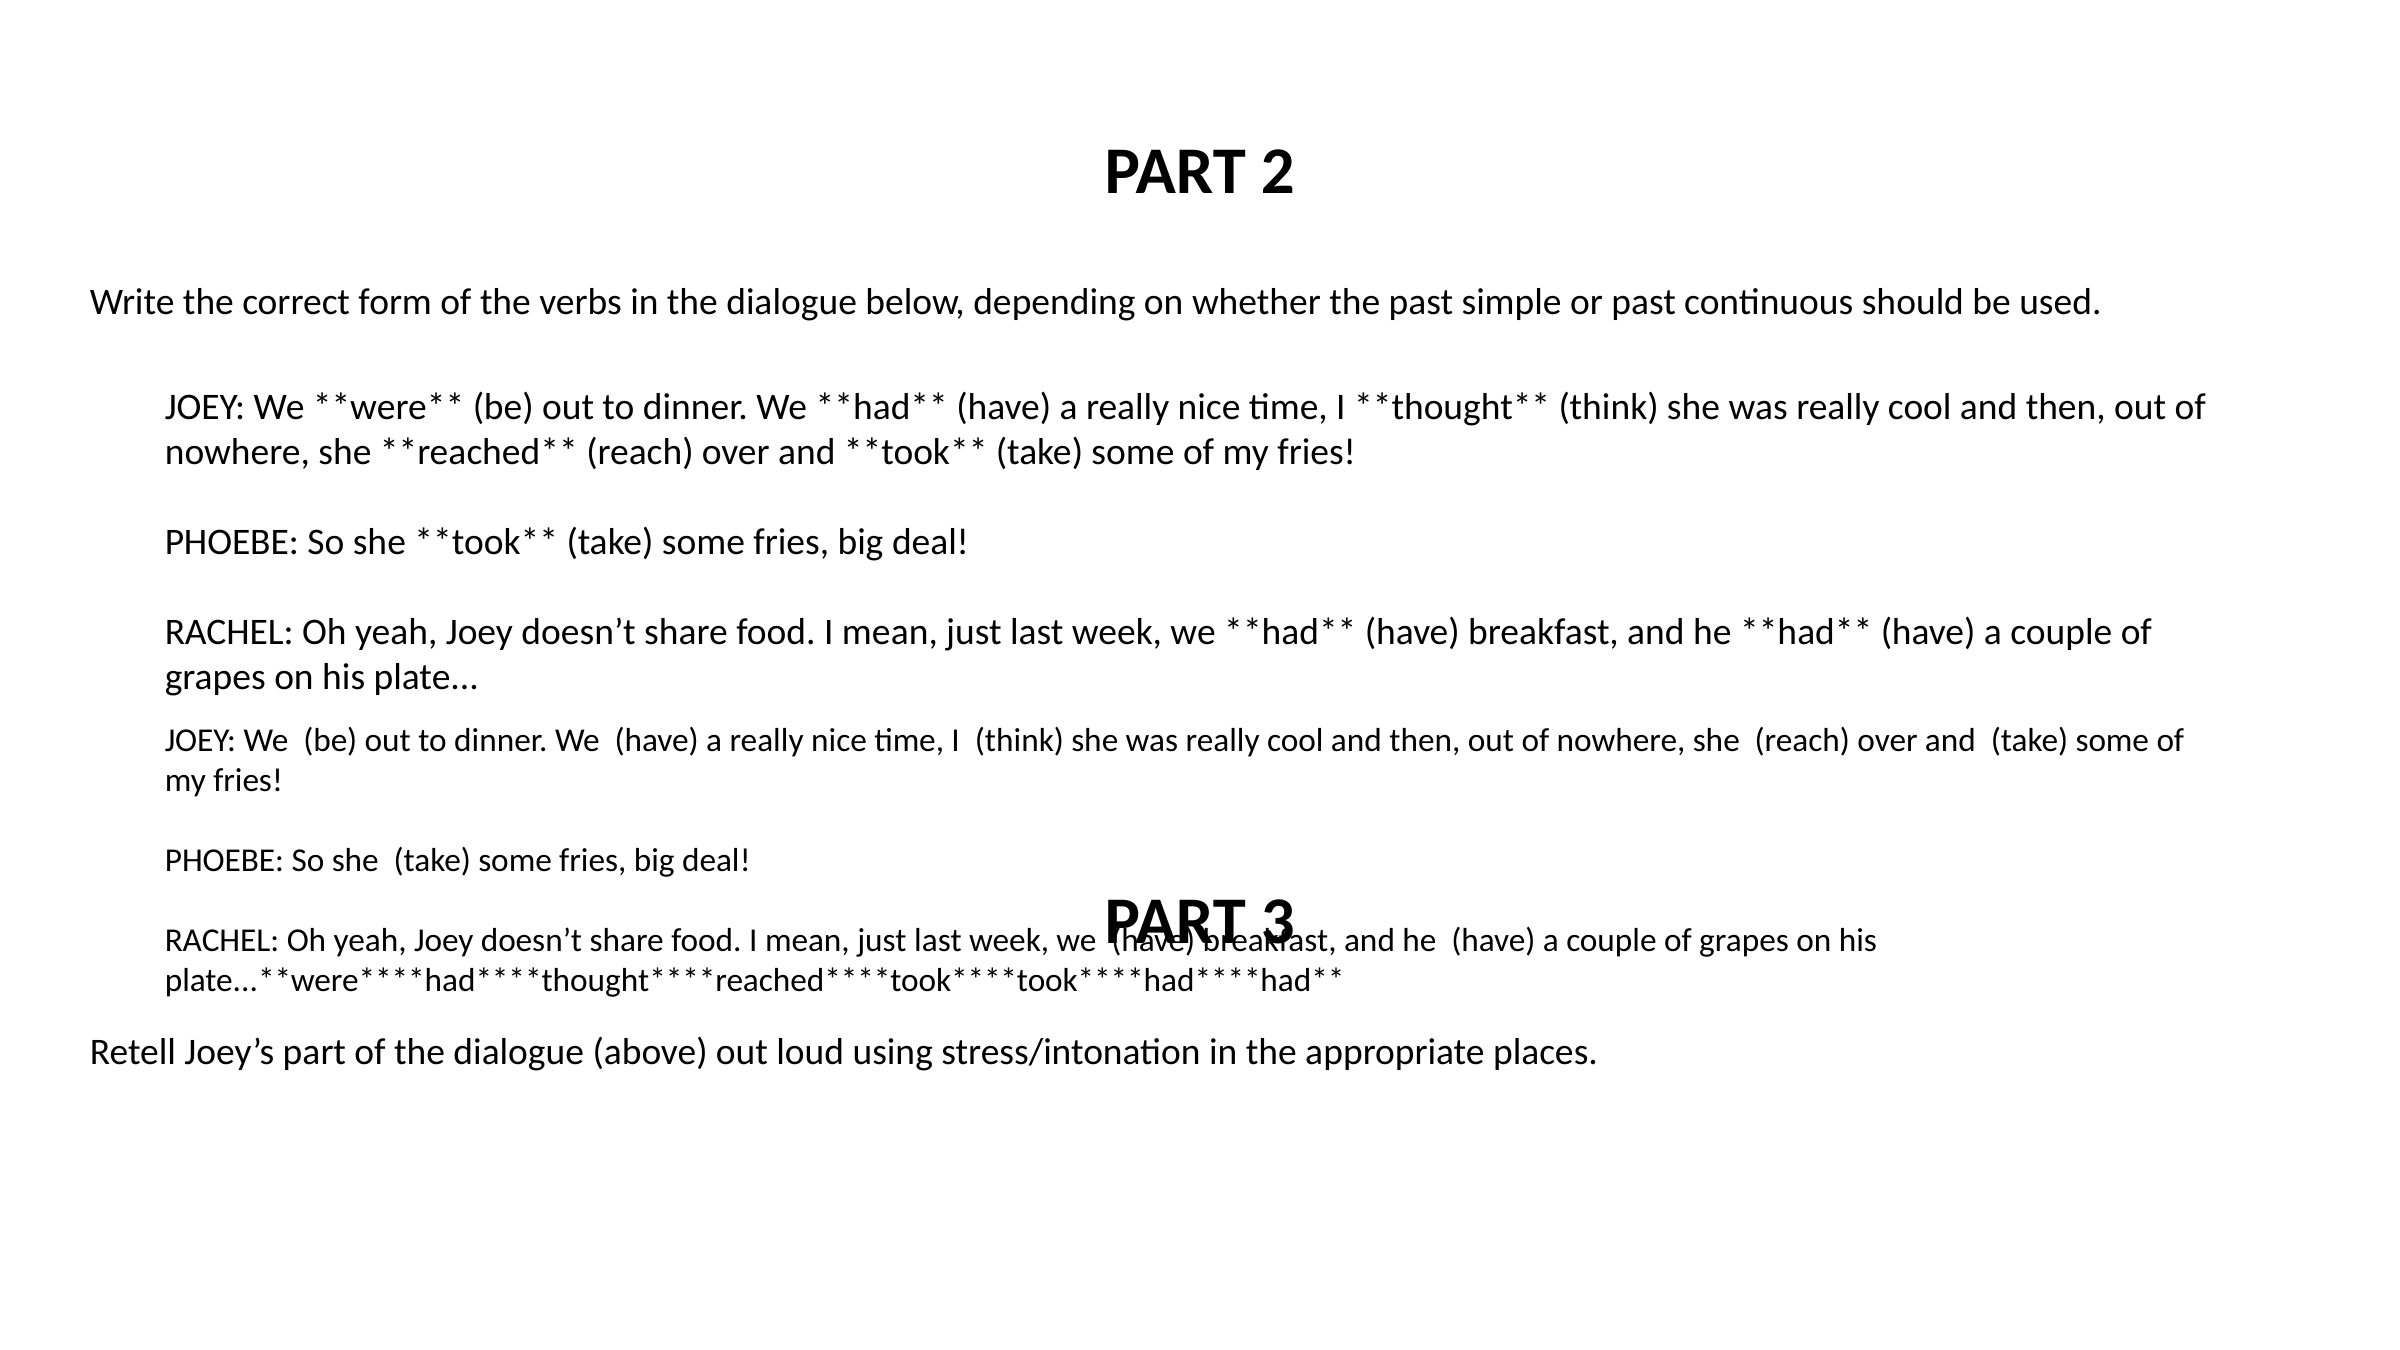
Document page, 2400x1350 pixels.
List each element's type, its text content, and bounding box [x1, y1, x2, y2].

text_box Write the correct form of the verbs in the dialogue below, depending on whether the past simple or past continuous should be used. [74, 224, 2325, 330]
text_box Retell Joey’s part of the dialogue (above) out loud using stress/intonation in the appropriate places. [74, 974, 2325, 1080]
text_box PART 2 [1089, 74, 1310, 215]
text_box JOEY: We **were** (be) out to dinner. We **had** (have) a really nice time, I **thought** (think) she was really cool and then, out of nowhere, she **reached** (reach) over and **took** (take) some of my fries! PHOEBE: So she **took** (take) some fries, big deal! RACHEL: Oh yeah, Joey doesn’t share food. I mean, just last week, we **had** (have) breakfast, and he **had** (have) a couple of grapes on his plate... JOEY: We (be) out to dinner. We (have) a really nice time, I (think) she was really cool and then, out of nowhere, she (reach) over and (take) some of my fries! PHOEBE: So she (take) some fries, big deal! RACHEL: Oh yeah, Joey doesn’t share food. I mean, just last week, we (have) breakfast, and he (have) a couple of grapes on his plate...**were****had****thought****reached****took****took****had****had** [149, 374, 2250, 974]
text_box PART 3 [1089, 824, 1310, 965]
